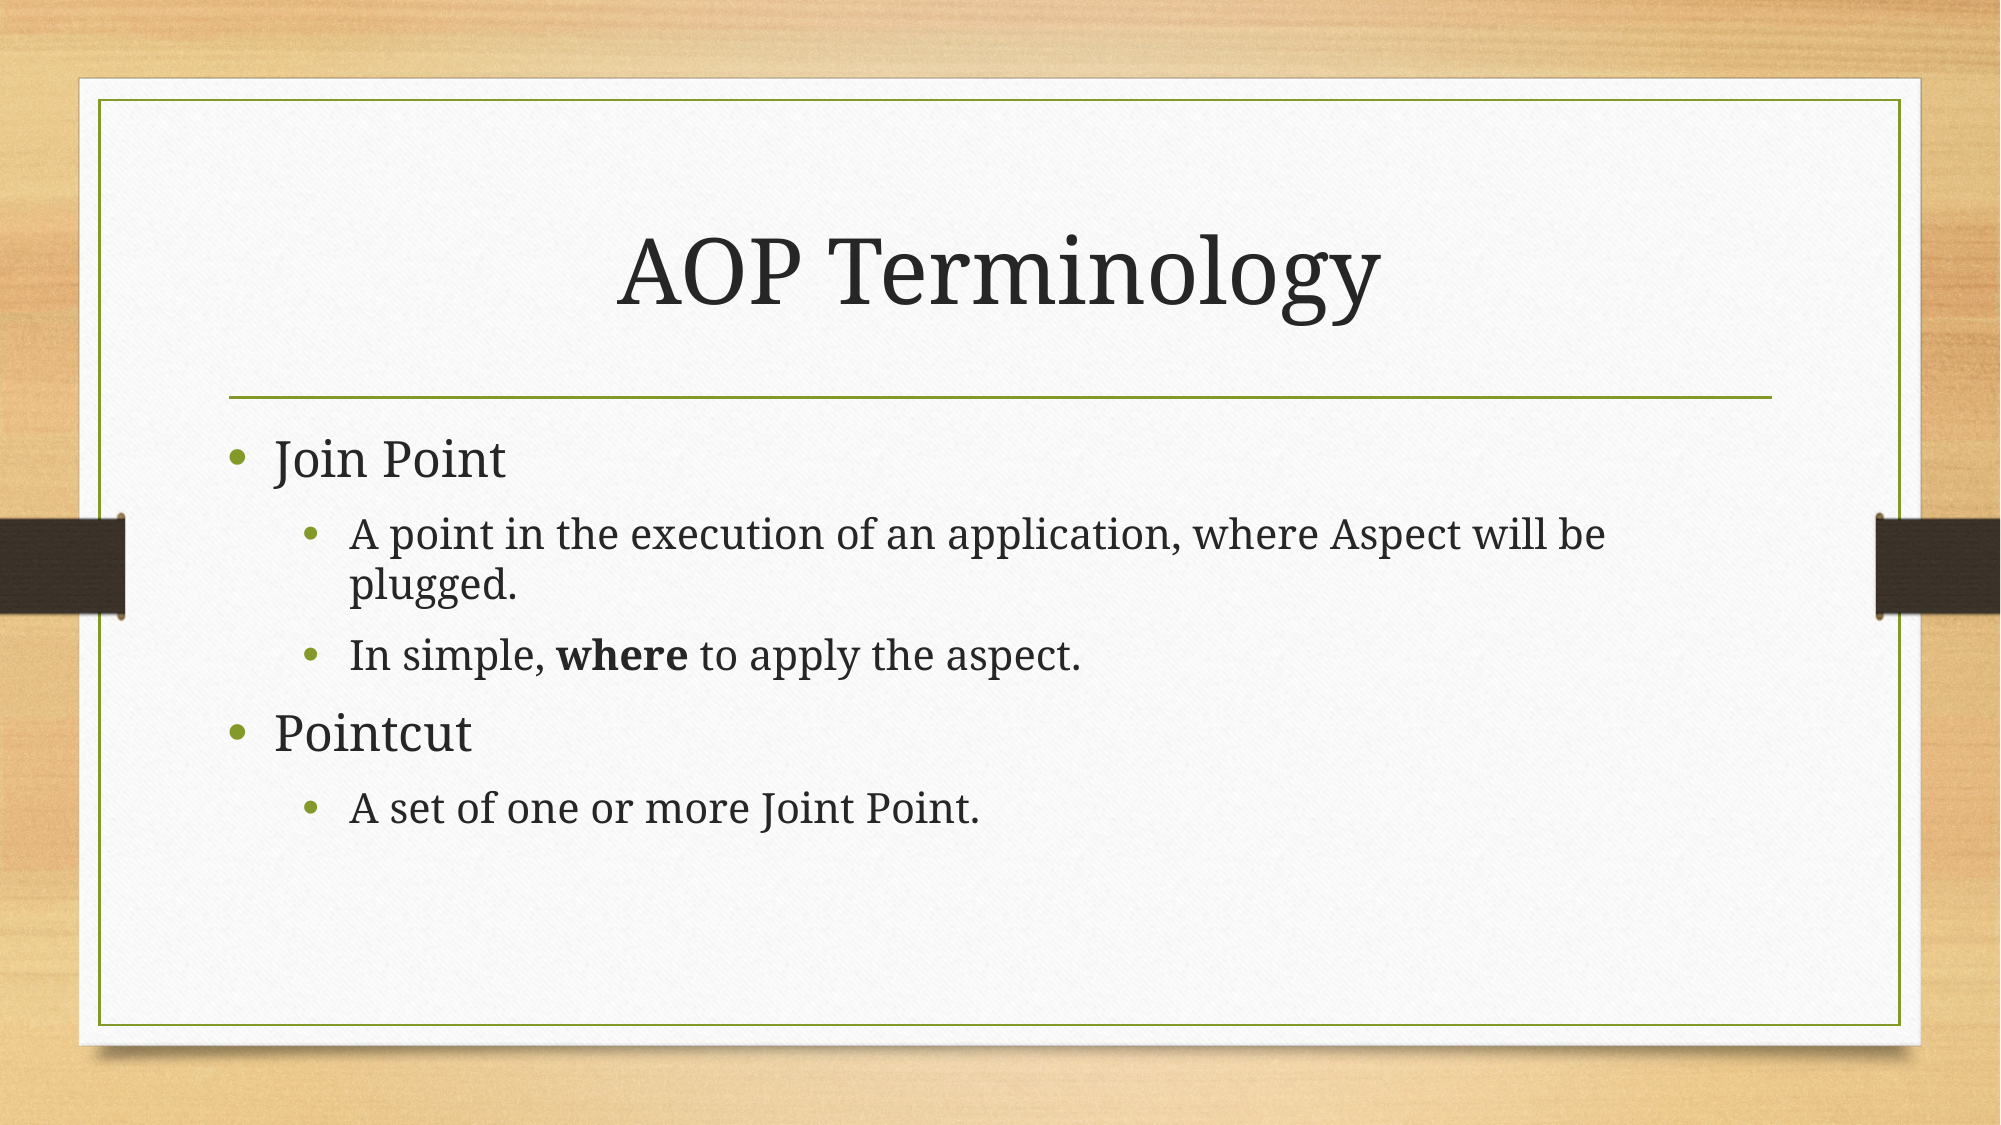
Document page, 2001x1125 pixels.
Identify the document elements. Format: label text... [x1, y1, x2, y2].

title AOP Terminology [212, 161, 1788, 375]
list Join Point A point in the execution of an application, where Aspect will be plugged. In simple, where to apply the aspect. Pointcut A set of one or more Joint Point. [212, 419, 1788, 995]
picture [0, 0, 2001, 1125]
